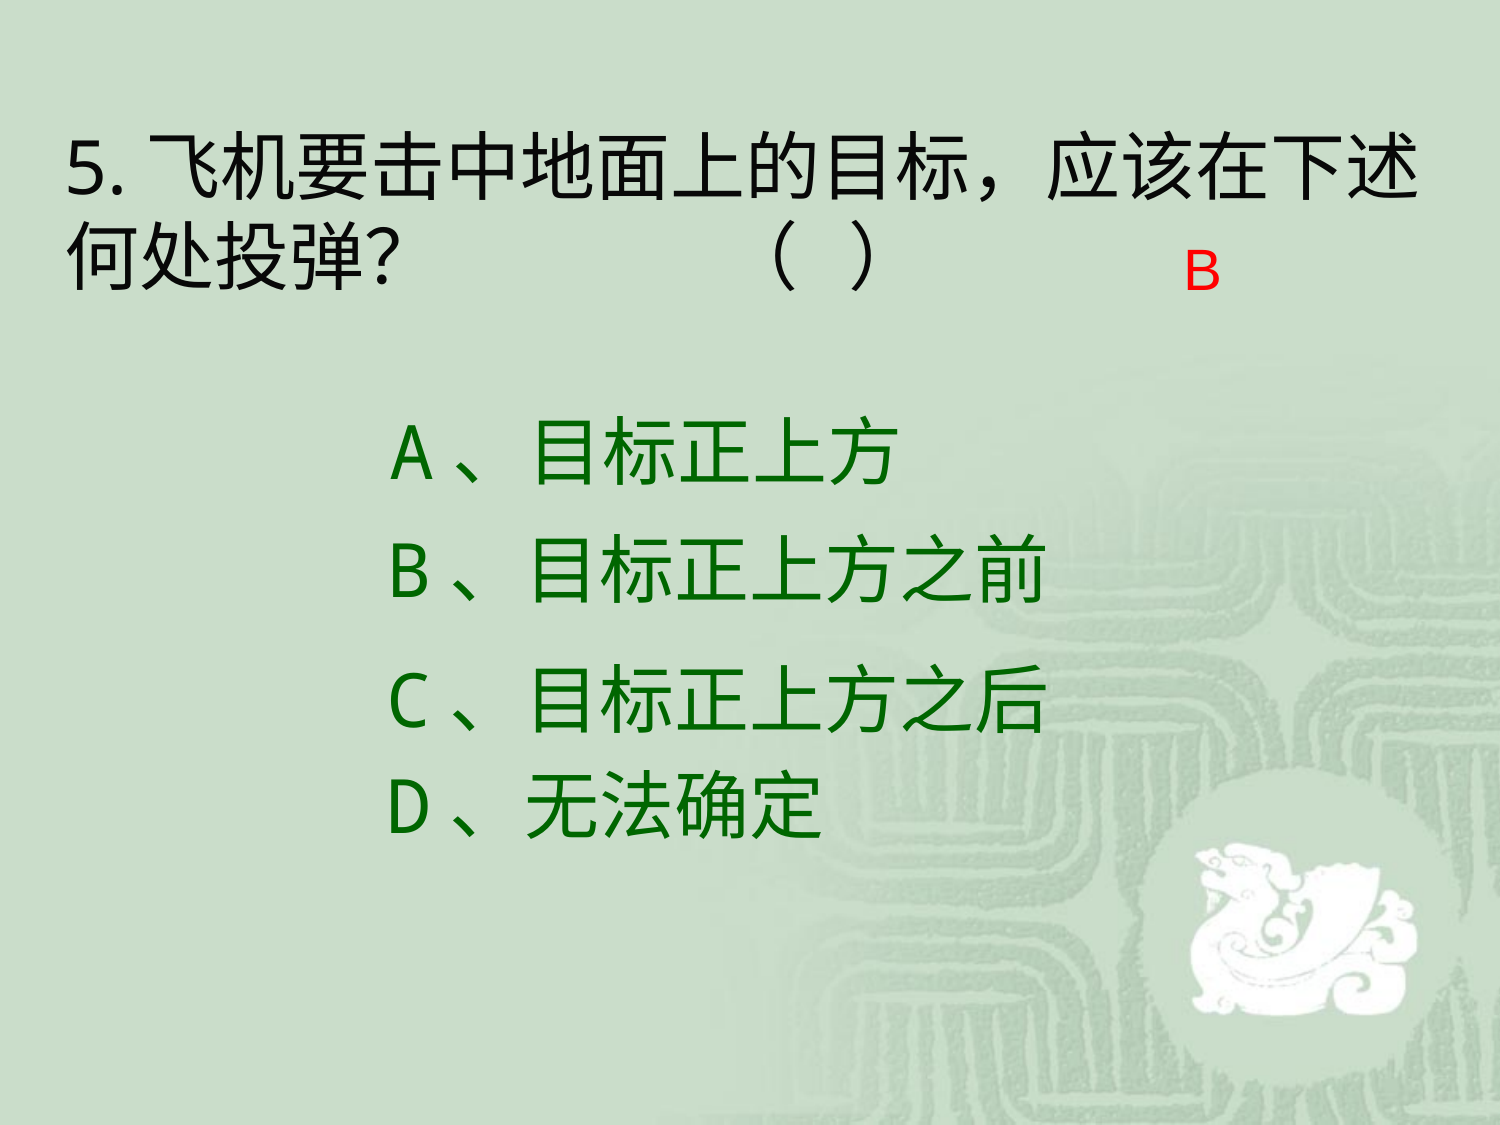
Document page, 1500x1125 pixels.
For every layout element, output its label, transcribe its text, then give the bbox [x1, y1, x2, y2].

text_box 5.飞机要击中地面上的目标，应该在下述何处投弹？ （ ） [49, 112, 140, 308]
text_box [140, 90, 231, 403]
text_box C、目标正上方之后 [372, 645, 1135, 750]
text_box B [1169, 224, 1325, 310]
text_box 5.飞机要击中地面上的目标，应该在下述何处投弹？ （ ） [231, 112, 1463, 308]
text_box B、目标正上方之前 [372, 515, 1122, 621]
text_box D、无法确定 [372, 751, 998, 857]
text_box A、目标正上方 [375, 397, 1025, 502]
picture [0, 0, 1500, 1125]
